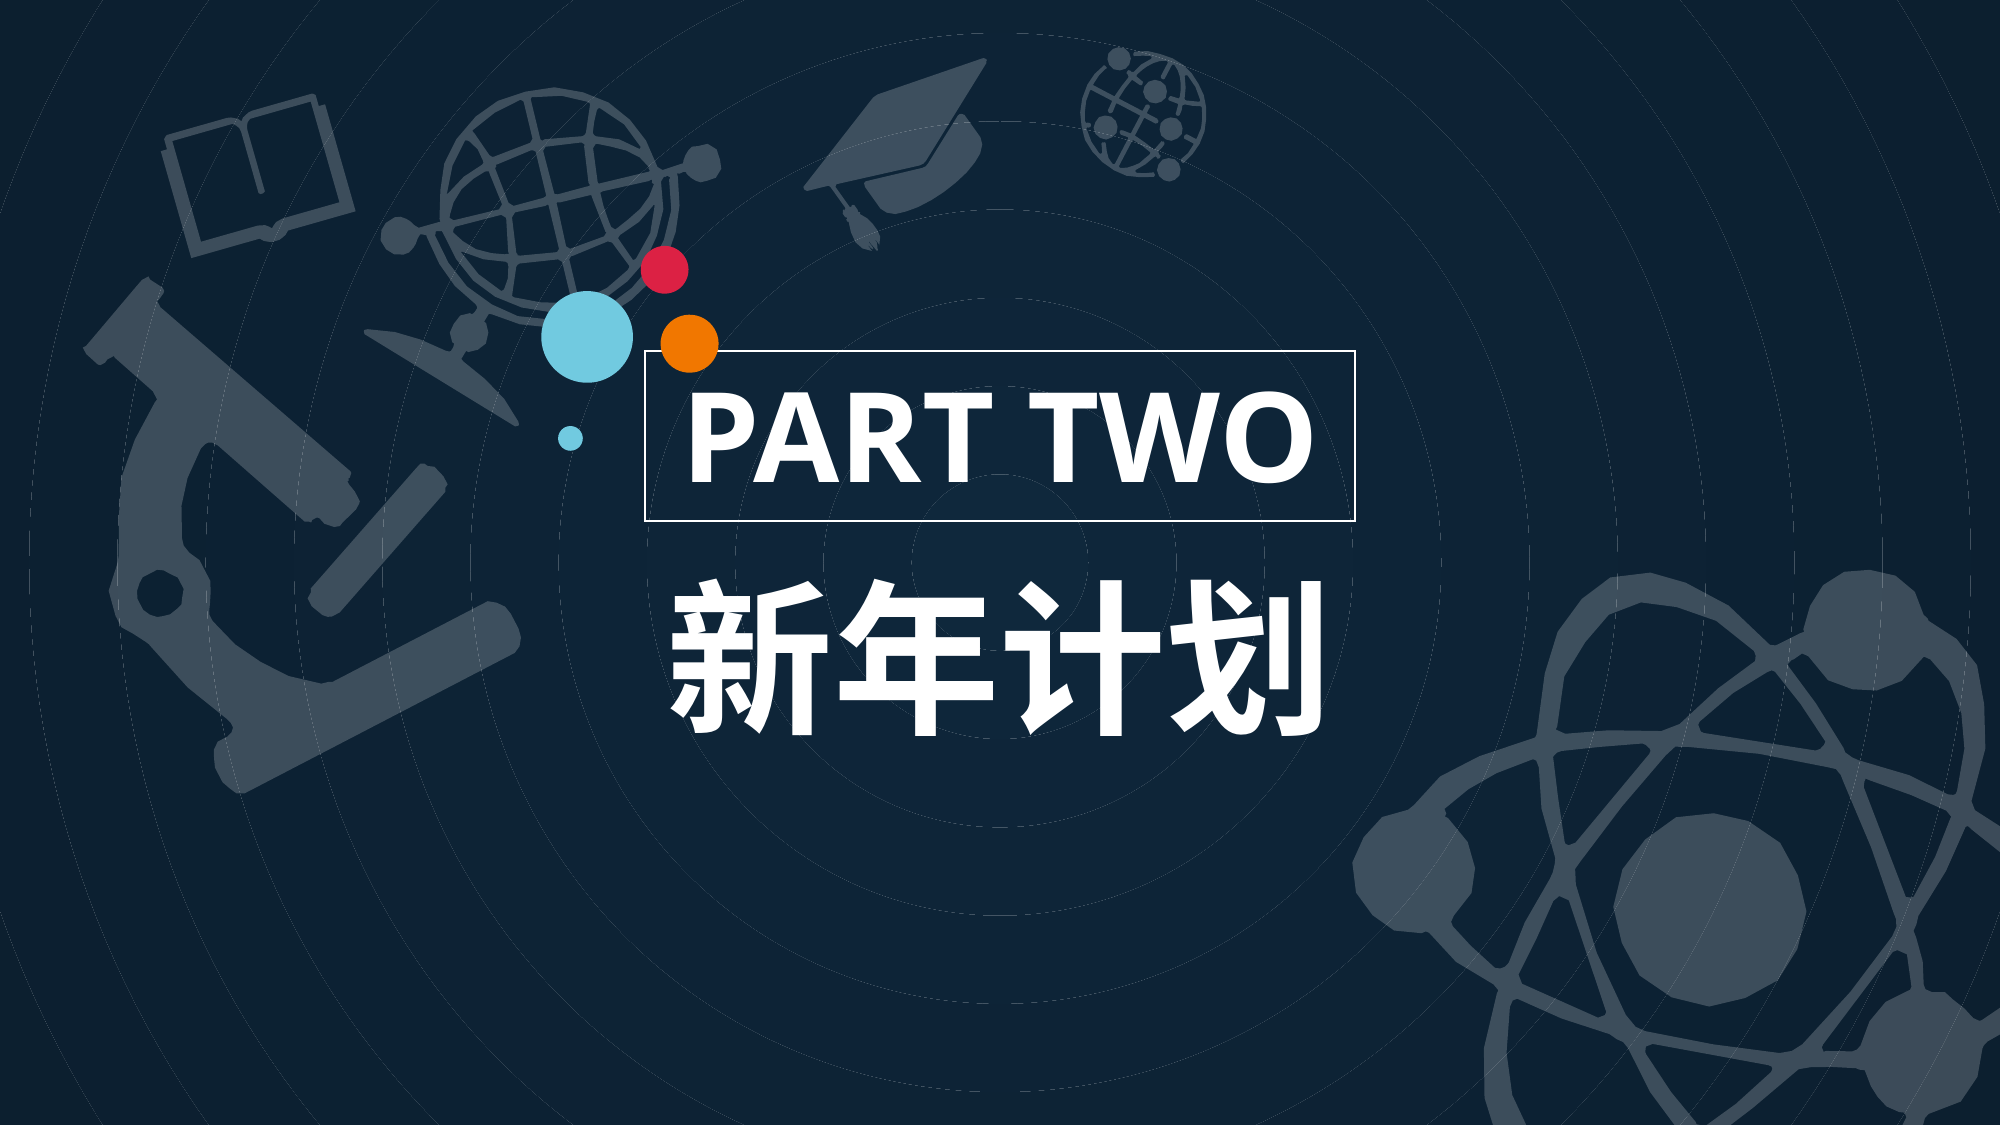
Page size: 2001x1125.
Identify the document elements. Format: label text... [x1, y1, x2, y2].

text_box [632, 350, 1368, 521]
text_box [539, 235, 708, 466]
text_box 新年计划 [644, 547, 1356, 763]
